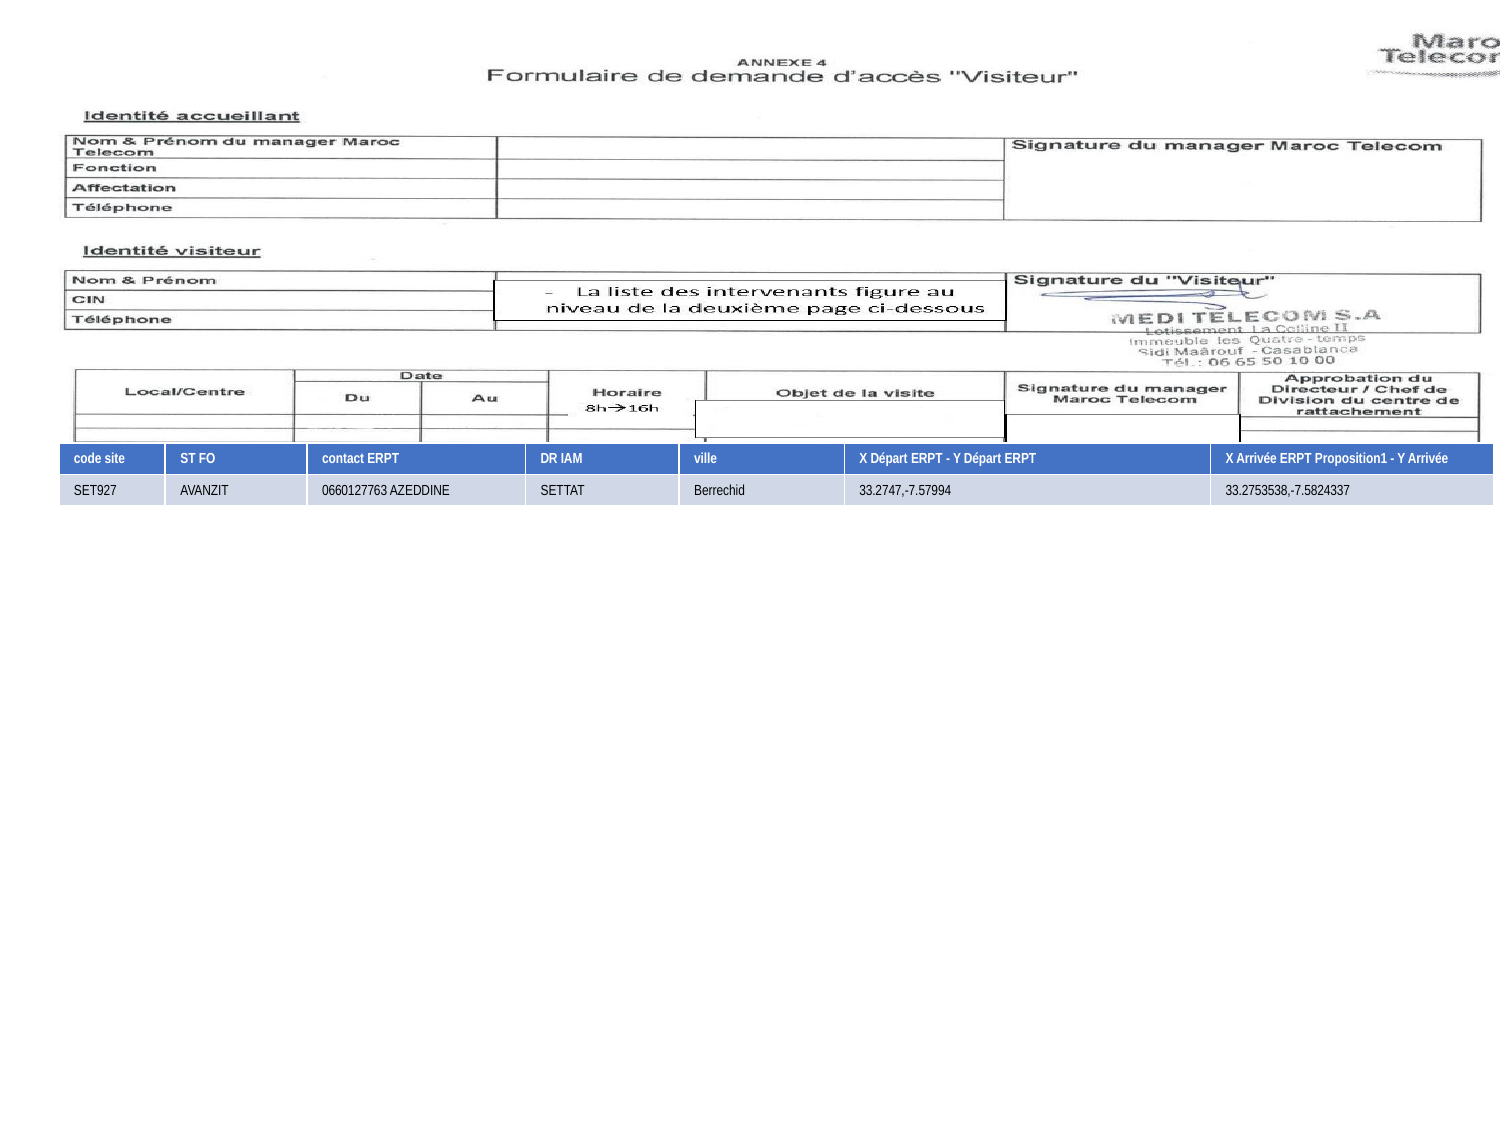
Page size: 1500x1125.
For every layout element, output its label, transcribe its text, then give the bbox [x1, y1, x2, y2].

table_cell SET927 [60, 475, 164, 505]
table_cell SETTAT [526, 475, 678, 505]
table_cell AVANZIT [166, 475, 306, 505]
table_header contact ERPT [308, 452, 525, 474]
table_cell Berrechid [680, 475, 844, 505]
table_header X Départ ERPT - Y Départ ERPT [845, 452, 1210, 474]
table_cell 33.2753538,-7.5824337 [1211, 475, 1493, 505]
table_cell 0660127763 AZEDDINE [308, 475, 525, 505]
picture [58, 29, 1500, 444]
table_header ville [680, 452, 844, 474]
table_header DR IAM [526, 452, 678, 474]
table_header X Arrivée ERPT Proposition1 - Y Arrivée [1211, 452, 1493, 474]
table_header ST FO [166, 452, 306, 474]
table_header code site [60, 452, 164, 474]
table_cell 33.2747,-7.57994 [845, 475, 1210, 505]
